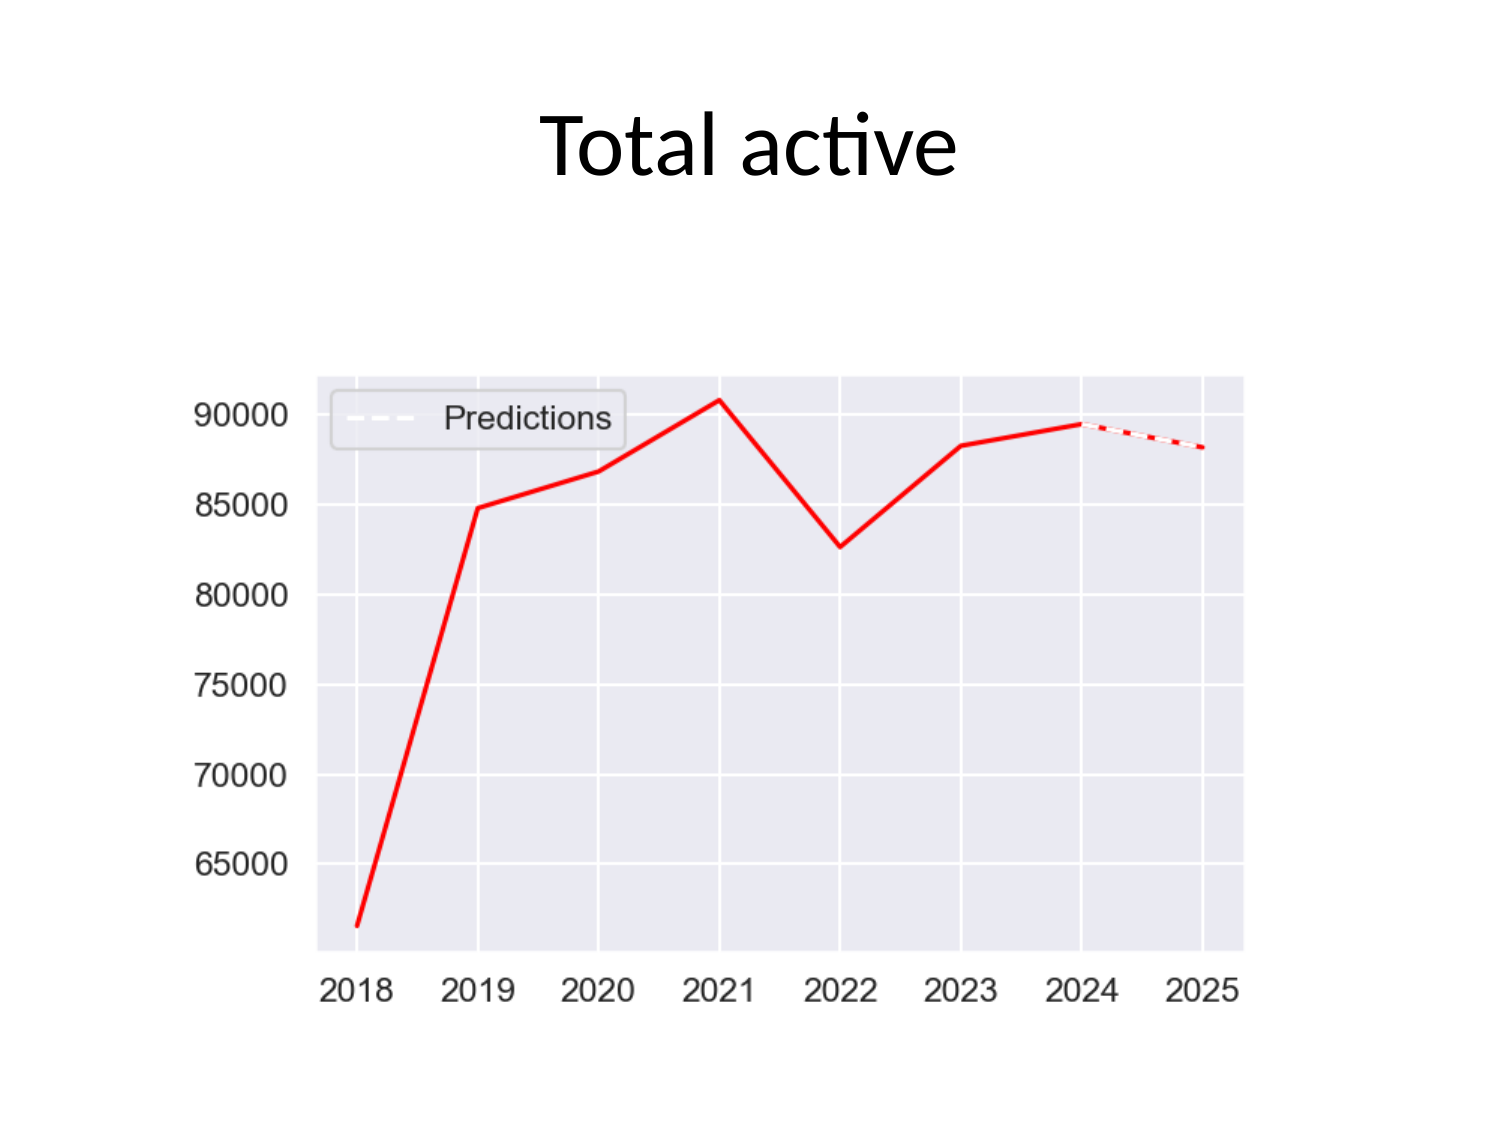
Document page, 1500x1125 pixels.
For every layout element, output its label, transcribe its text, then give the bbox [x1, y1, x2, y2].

picture [164, 284, 1366, 1036]
title Total active [75, 45, 1425, 233]
